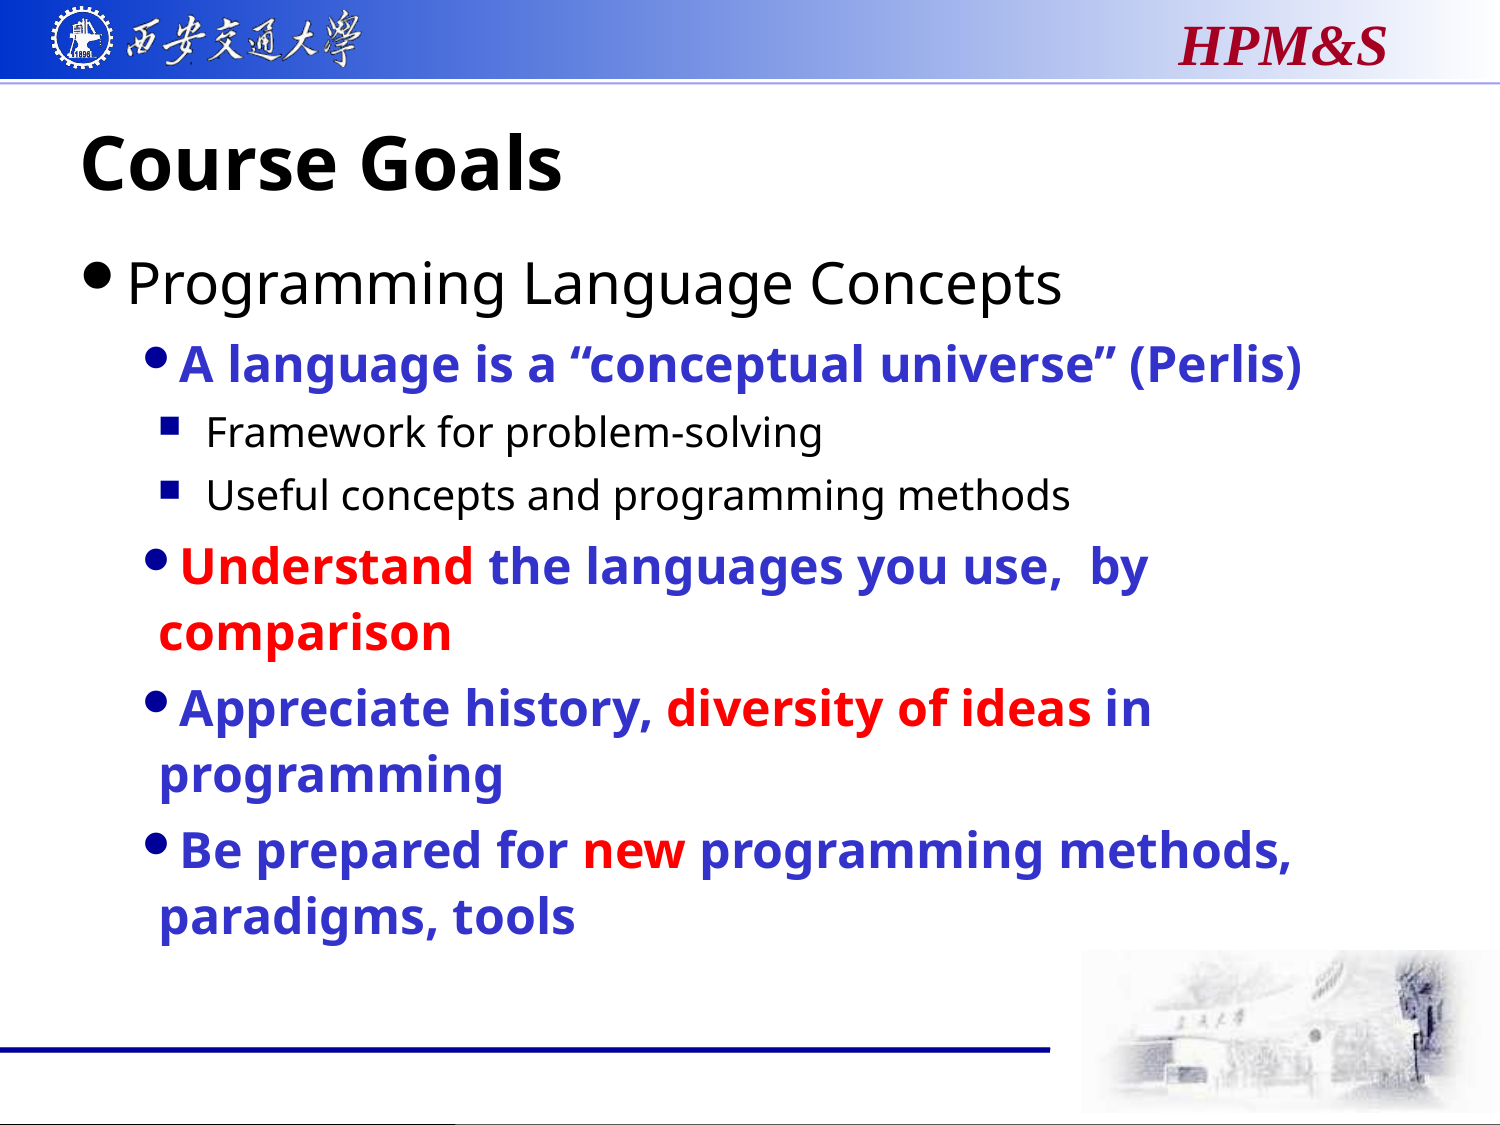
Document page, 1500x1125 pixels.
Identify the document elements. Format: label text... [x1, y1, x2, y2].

list Programming Language Concepts A language is a “conceptual universe” (Perlis) Framework for problem-solving Useful concepts and programming methods Understand the languages you use, by comparison Appreciate history, diversity of ideas in programming Be prepared for new programming methods, paradigms, tools [64, 231, 1412, 1012]
title Course Goals [64, 101, 1400, 221]
picture [50, 5, 113, 69]
picture [1081, 950, 1500, 1113]
picture [125, 10, 363, 67]
